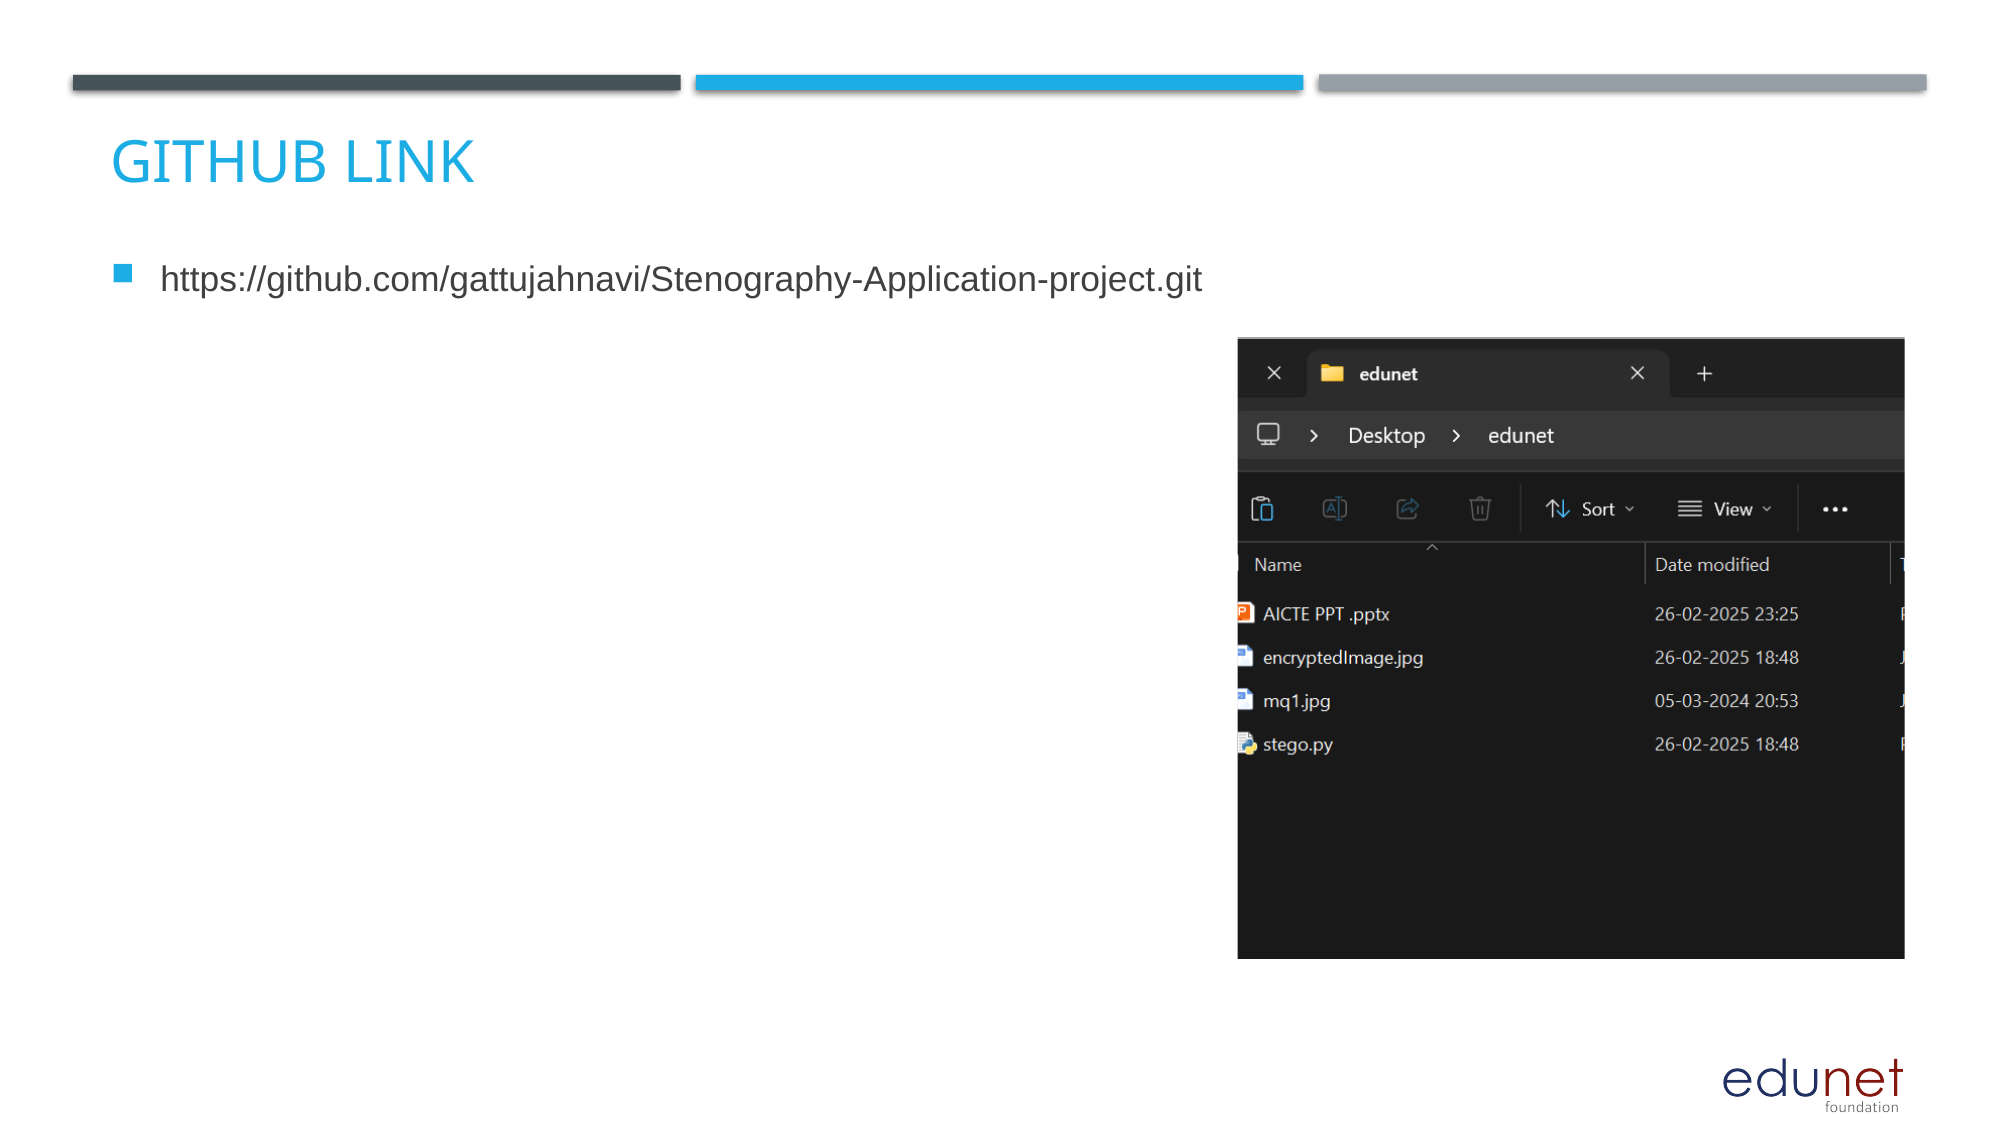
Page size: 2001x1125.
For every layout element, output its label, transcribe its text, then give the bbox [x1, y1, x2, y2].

picture [1719, 1056, 1905, 1116]
picture [1236, 336, 1906, 959]
title GitHub Link [95, 115, 1905, 203]
list https://github.com/gattujahnavi/Stenography-Application-project.git [95, 213, 1296, 338]
